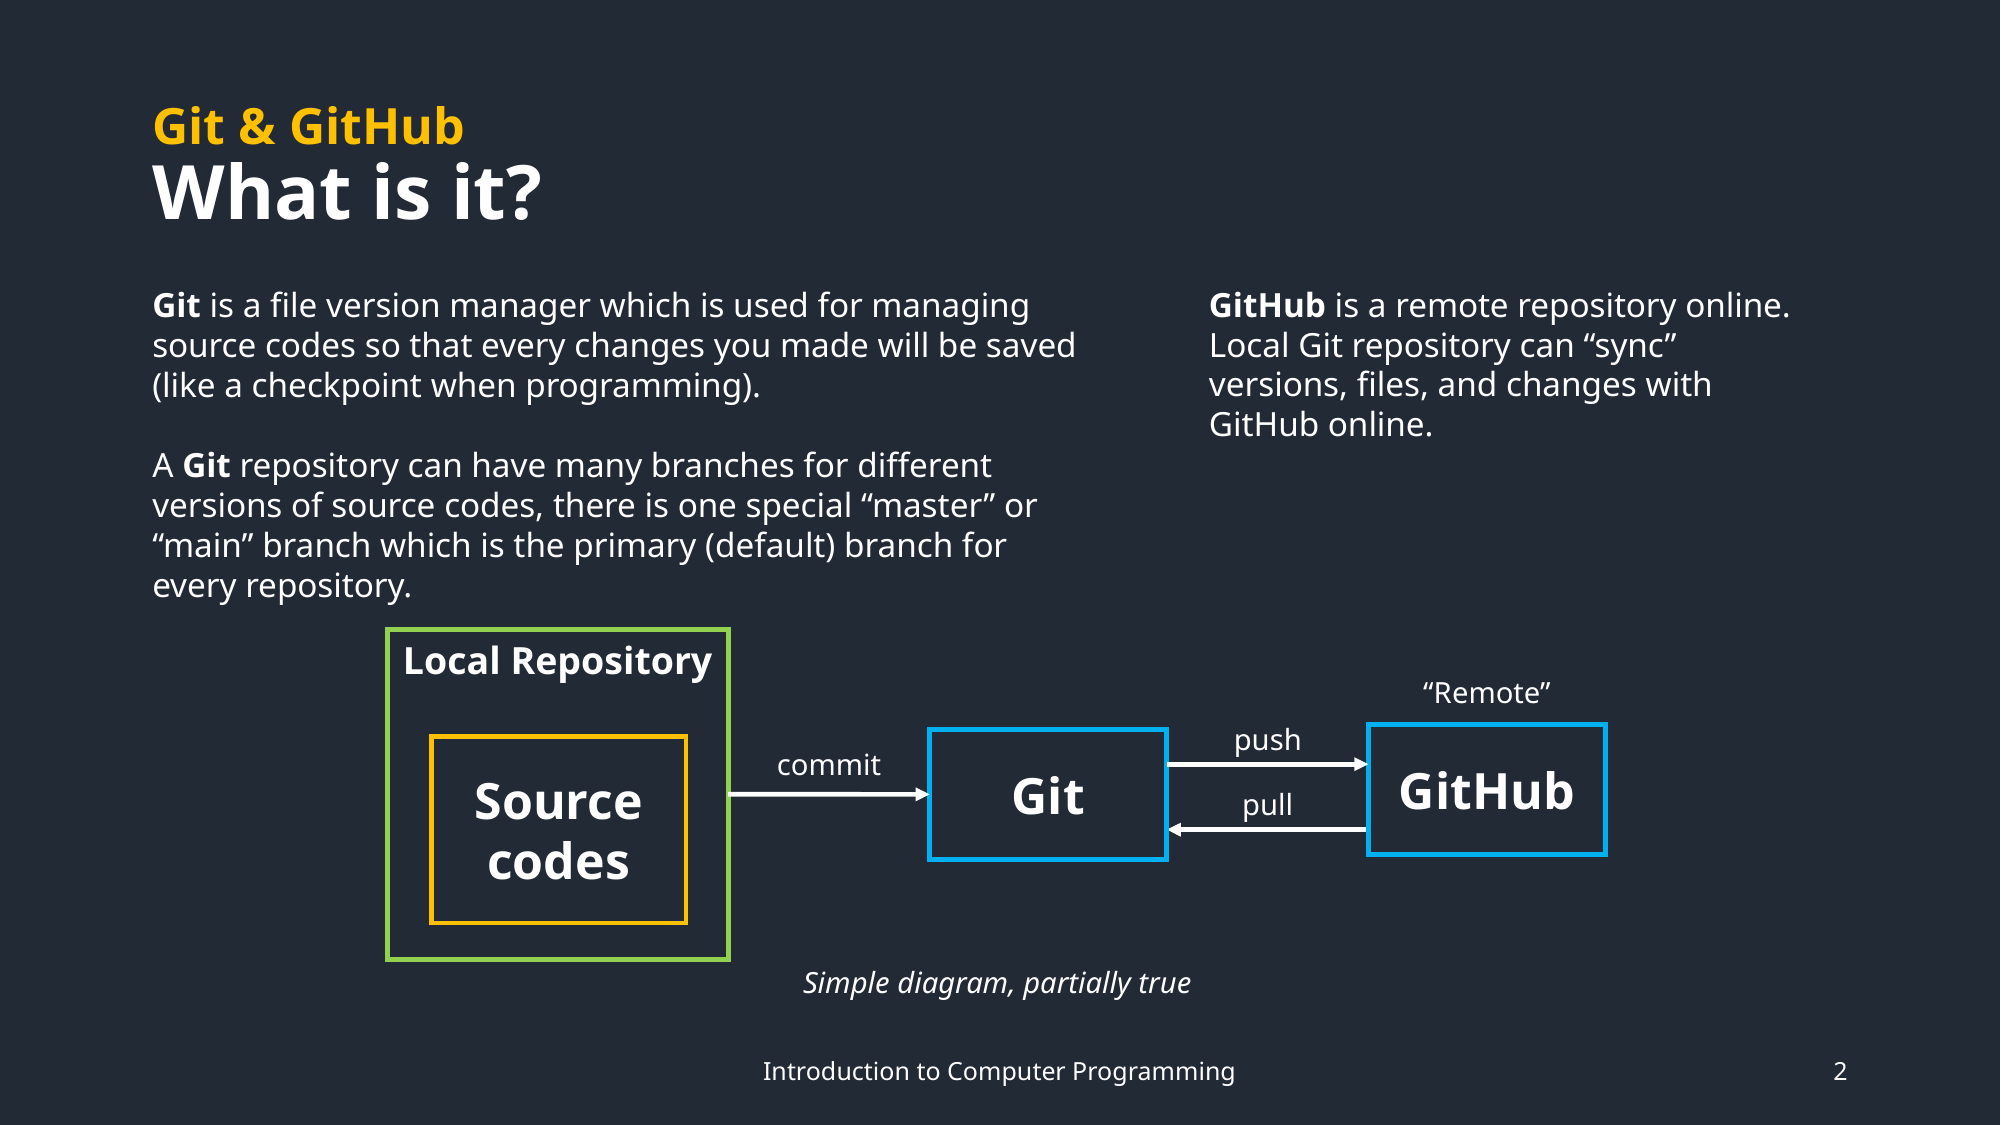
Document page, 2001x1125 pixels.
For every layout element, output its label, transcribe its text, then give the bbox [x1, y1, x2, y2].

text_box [387, 629, 1613, 1008]
title Git & GitHub What is it? [137, 59, 1863, 278]
text_box Git is a file version manager which is used for managing source codes so that every changes you made will be saved (like a checkpoint when programming). A Git repository can have many branches for different versions of source codes, there is one special “master” or “main” branch which is the primary (default) branch for every repository. [137, 277, 1114, 612]
slide_number 2 [1412, 1042, 1863, 1103]
footer Introduction to Computer Programming [662, 1042, 1338, 1103]
text_box GitHub is a remote repository online. Local Git repository can “sync” versions, files, and changes with GitHub online. [1194, 276, 1808, 451]
